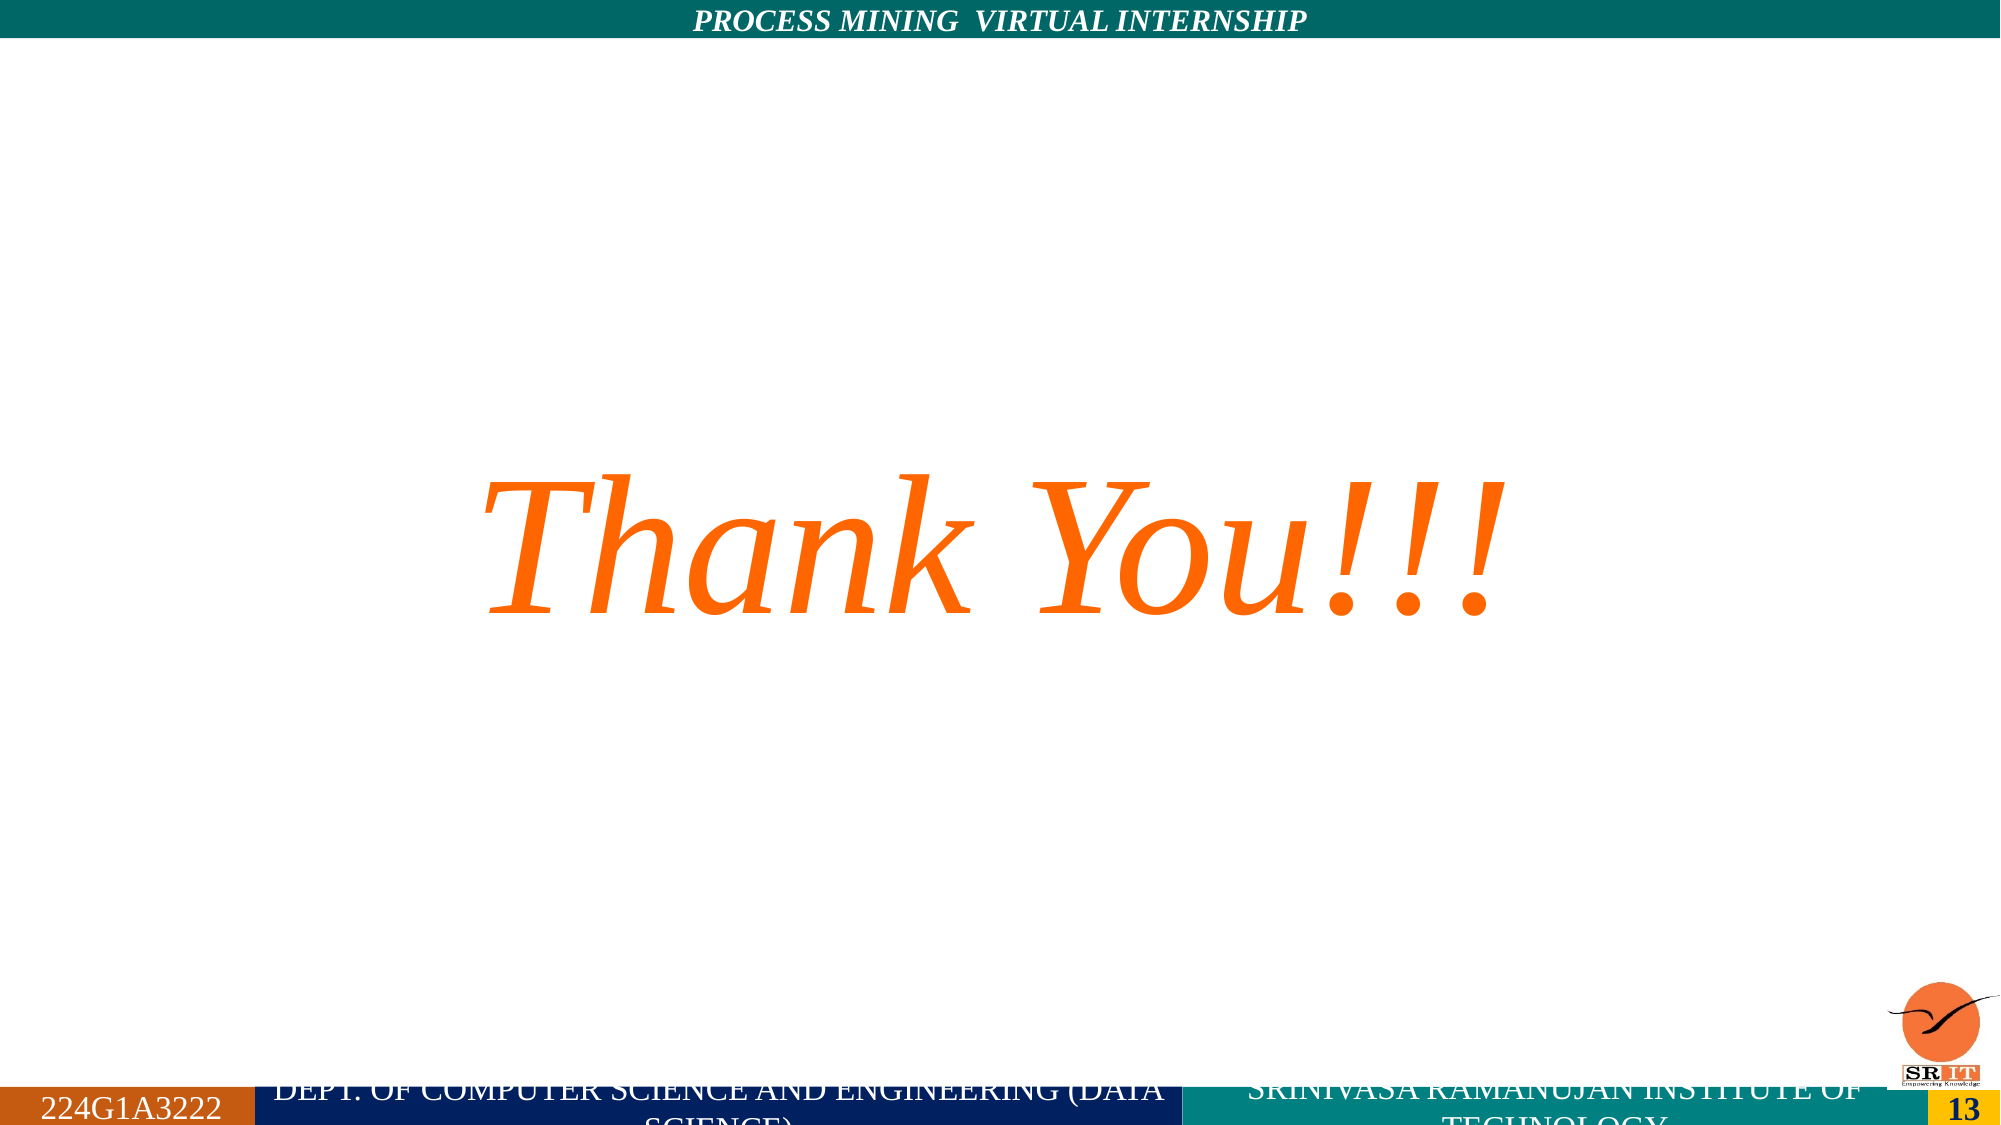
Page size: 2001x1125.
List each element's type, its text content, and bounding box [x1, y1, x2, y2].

picture [1887, 977, 2000, 1090]
text_box Thank You!!! [457, 389, 1530, 662]
